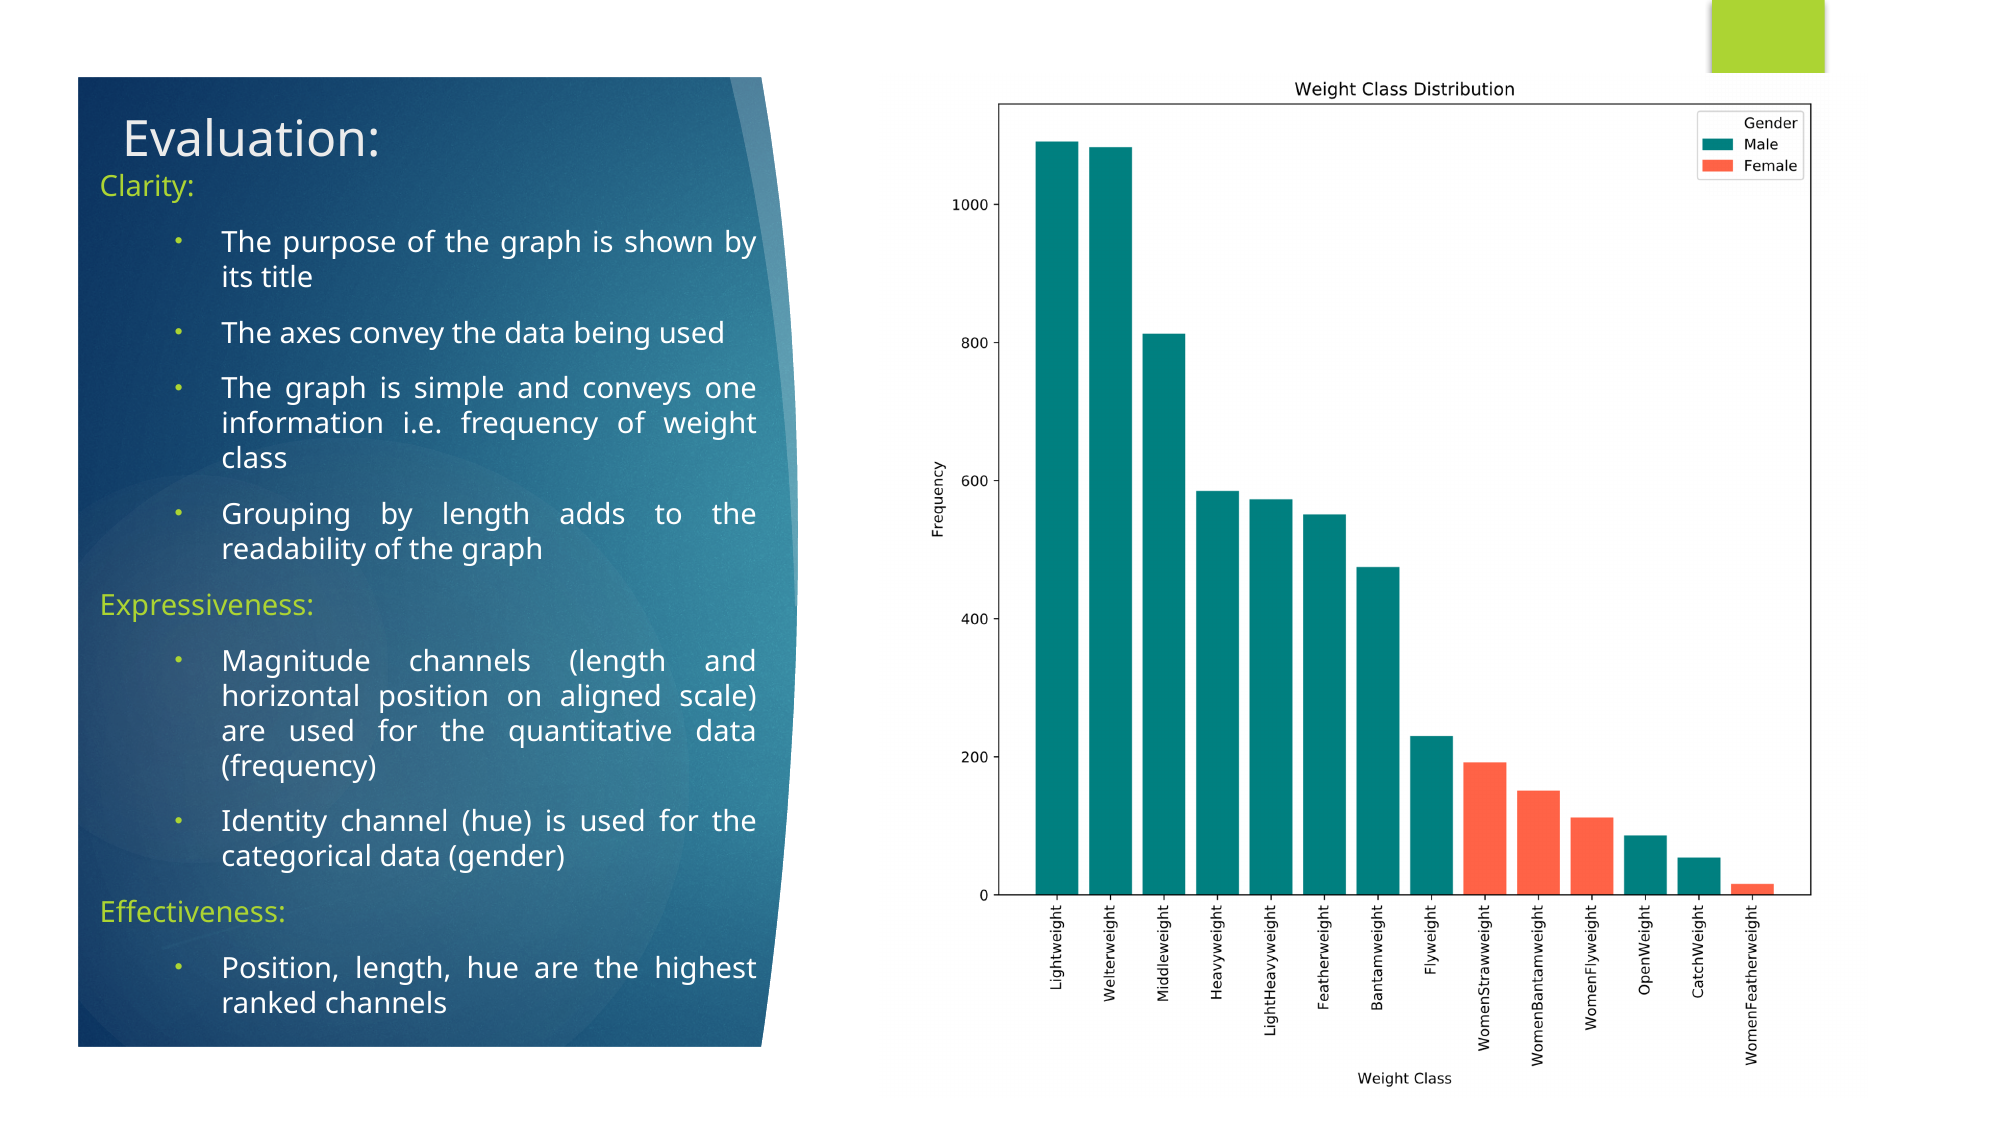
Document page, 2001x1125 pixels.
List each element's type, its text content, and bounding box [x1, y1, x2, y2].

list Clarity: The purpose of the graph is shown by its title The axes convey the data being used The graph is simple and conveys one information i.e. frequency of weight class Grouping by length adds to the readability of the graph Expressiveness: Magnitude channels (length and horizontal position on aligned scale) are used for the quantitative data (frequency) Identity channel (hue) is used for the categorical data (gender) Effectiveness: Position, length, hue are the highest ranked channels [84, 159, 773, 1013]
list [879, 73, 1868, 1099]
title Evaluation: [107, 65, 566, 174]
